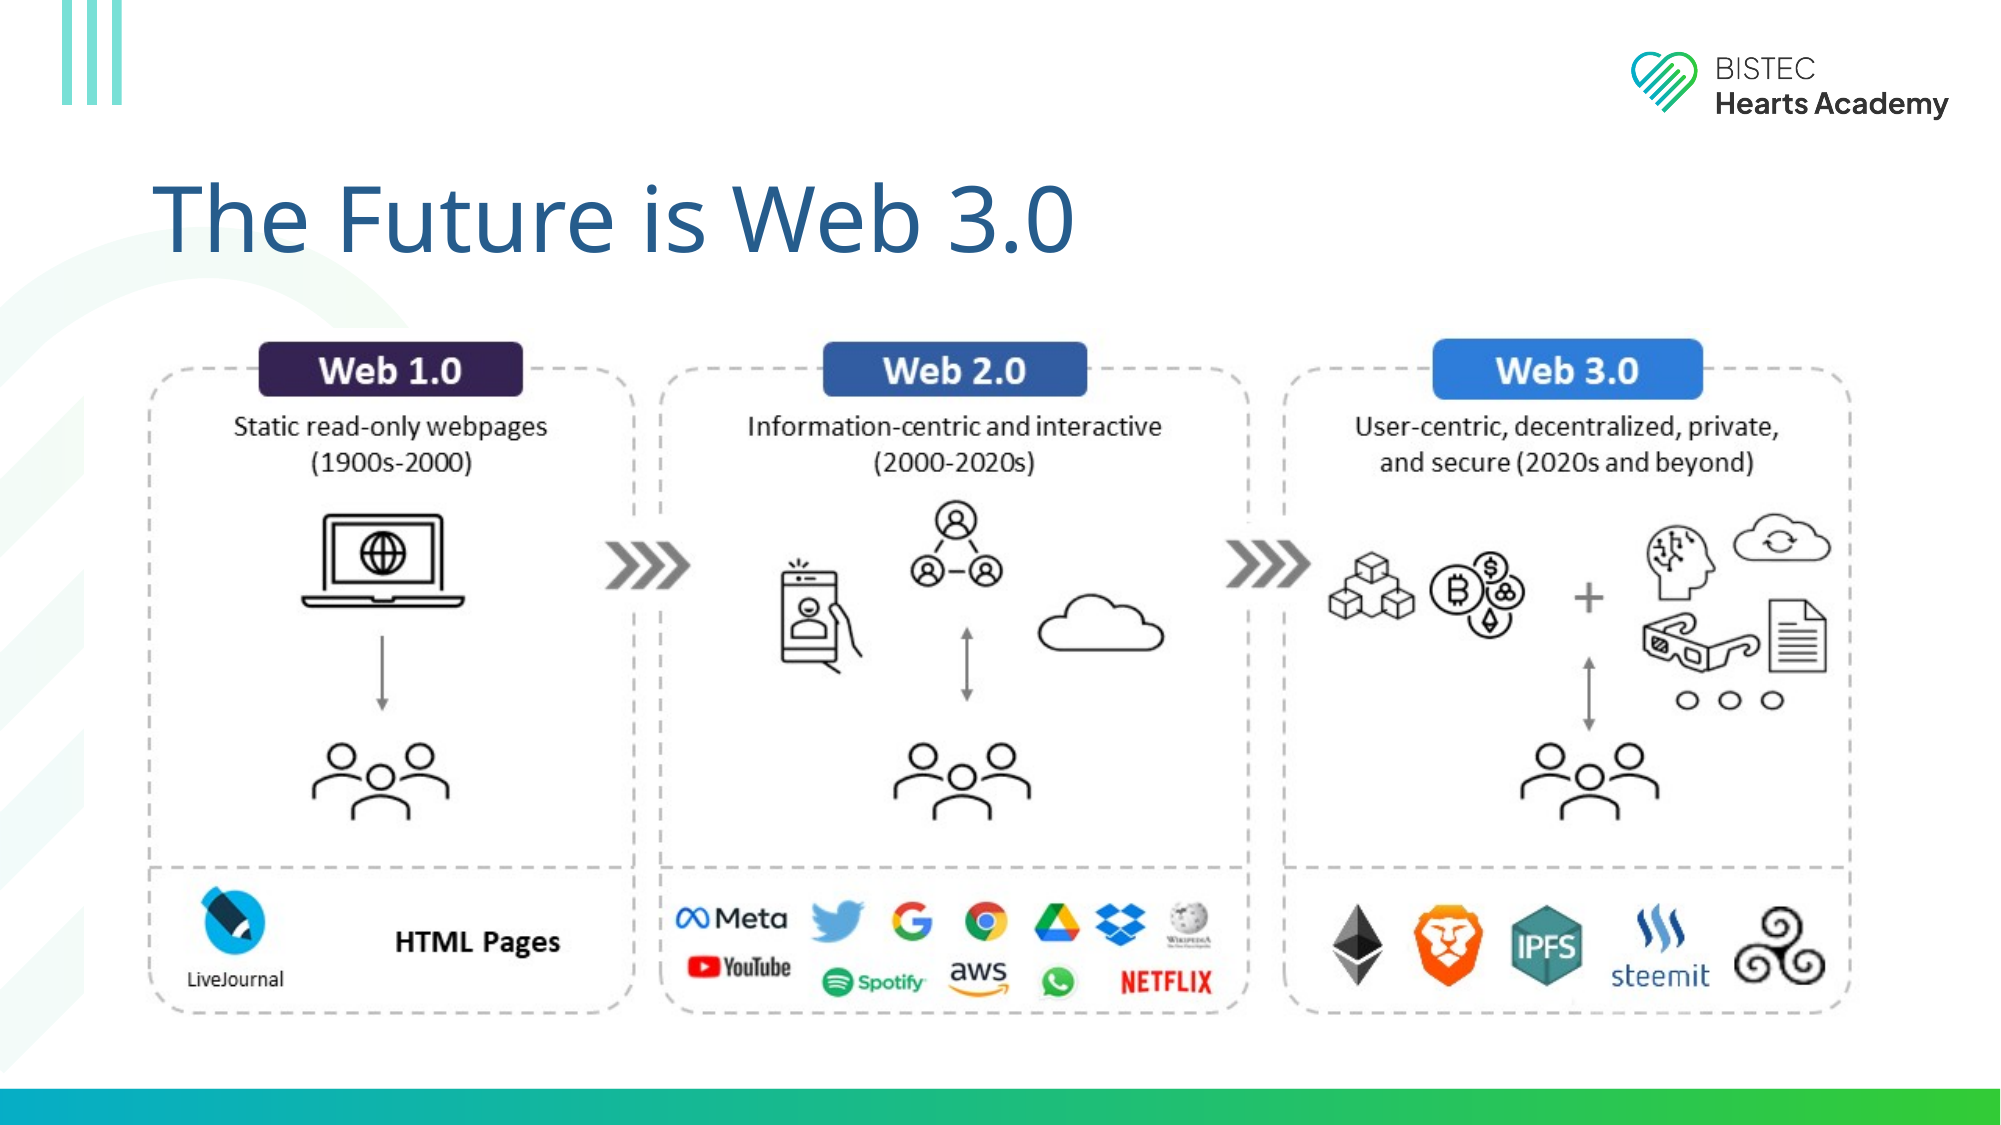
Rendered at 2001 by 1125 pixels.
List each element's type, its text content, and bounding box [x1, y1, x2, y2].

title The Future is Web 3.0 [137, 154, 1366, 291]
picture [0, 0, 2001, 1125]
